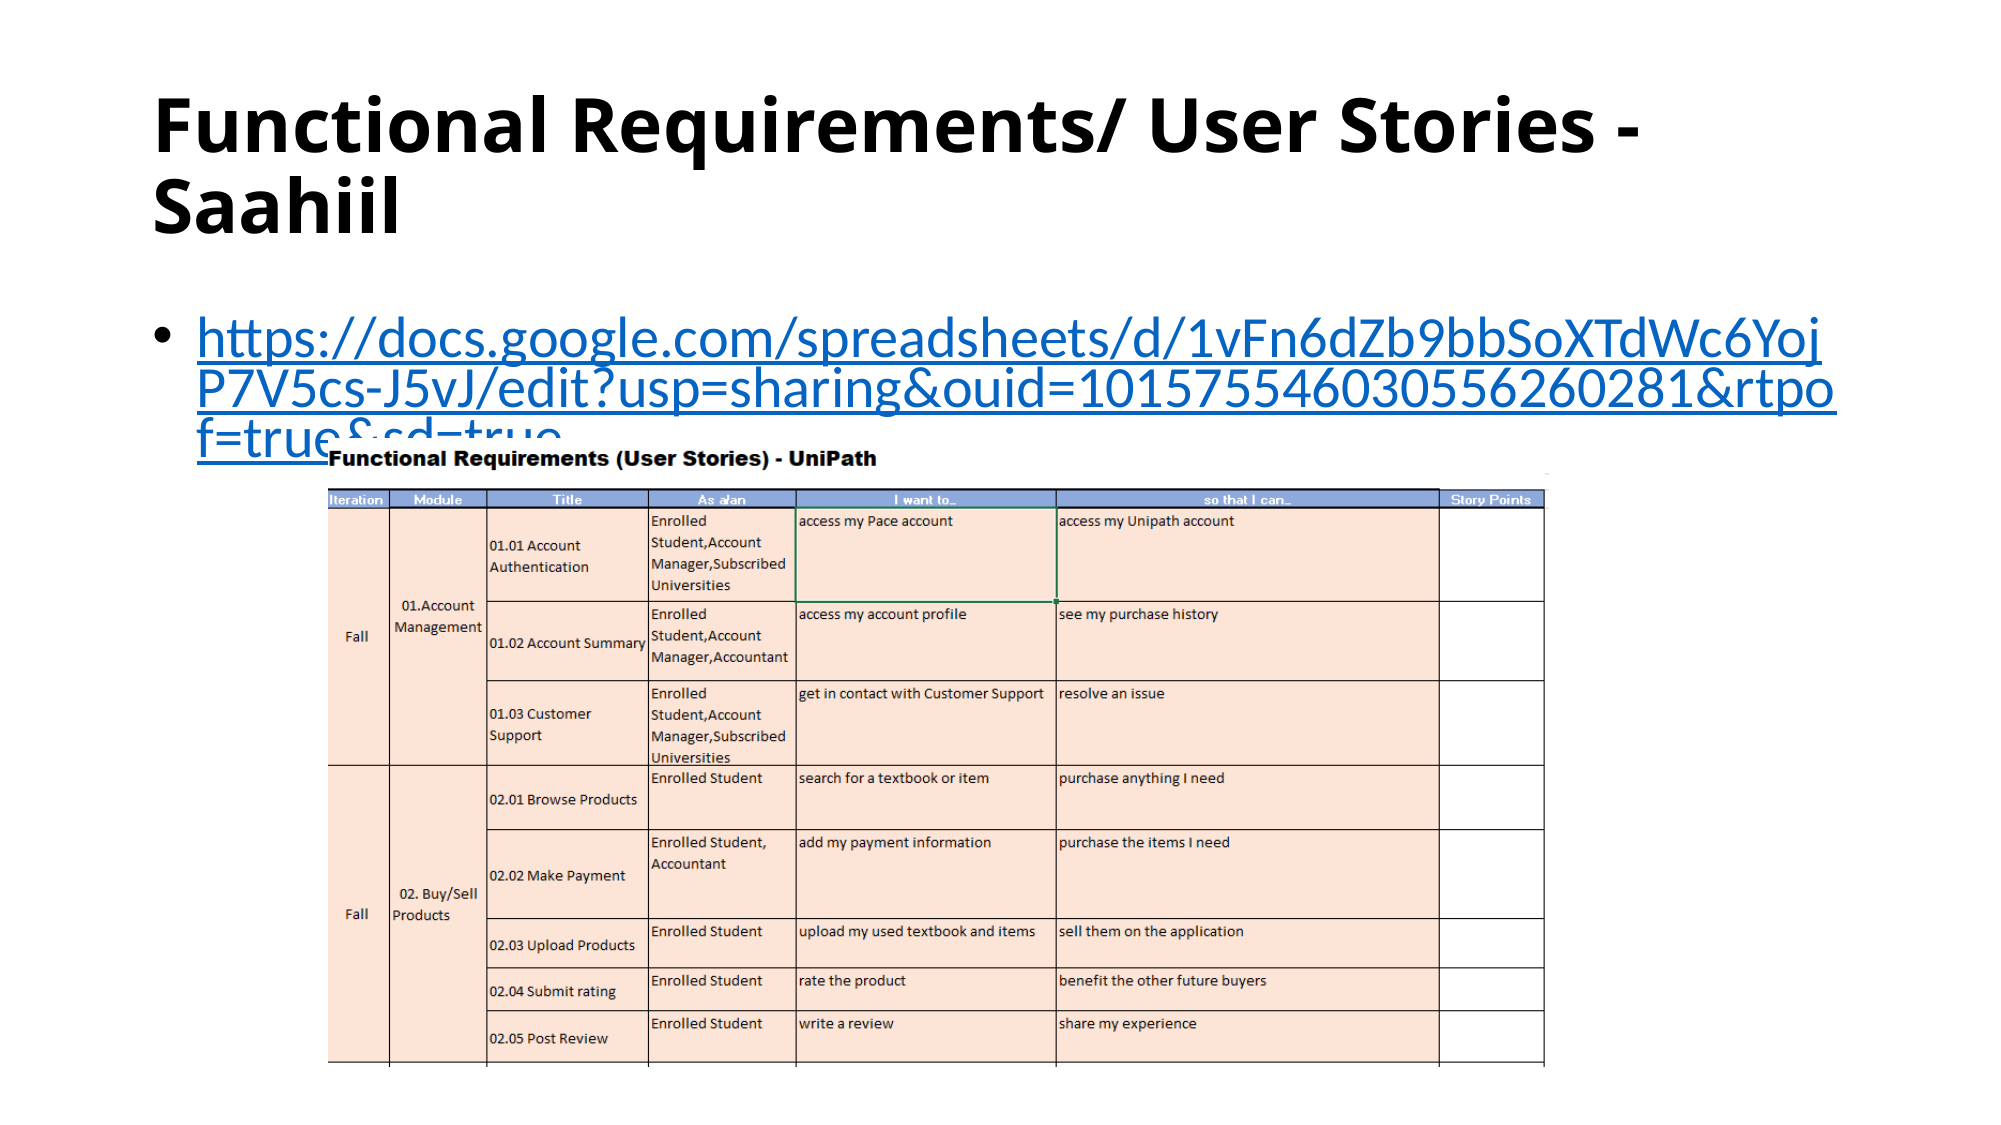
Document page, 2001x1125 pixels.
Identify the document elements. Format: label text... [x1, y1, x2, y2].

list https://docs.google.com/spreadsheets/d/1vFn6dZb9bbSoXTdWc6YojP7V5cs-J5vJ/edit?usp=sharing&ouid=101575546030556260281&rtpof=true&sd=true [137, 299, 1863, 439]
picture [328, 438, 1549, 1067]
title Functional Requirements/ User Stories - Saahiil [137, 59, 1863, 278]
